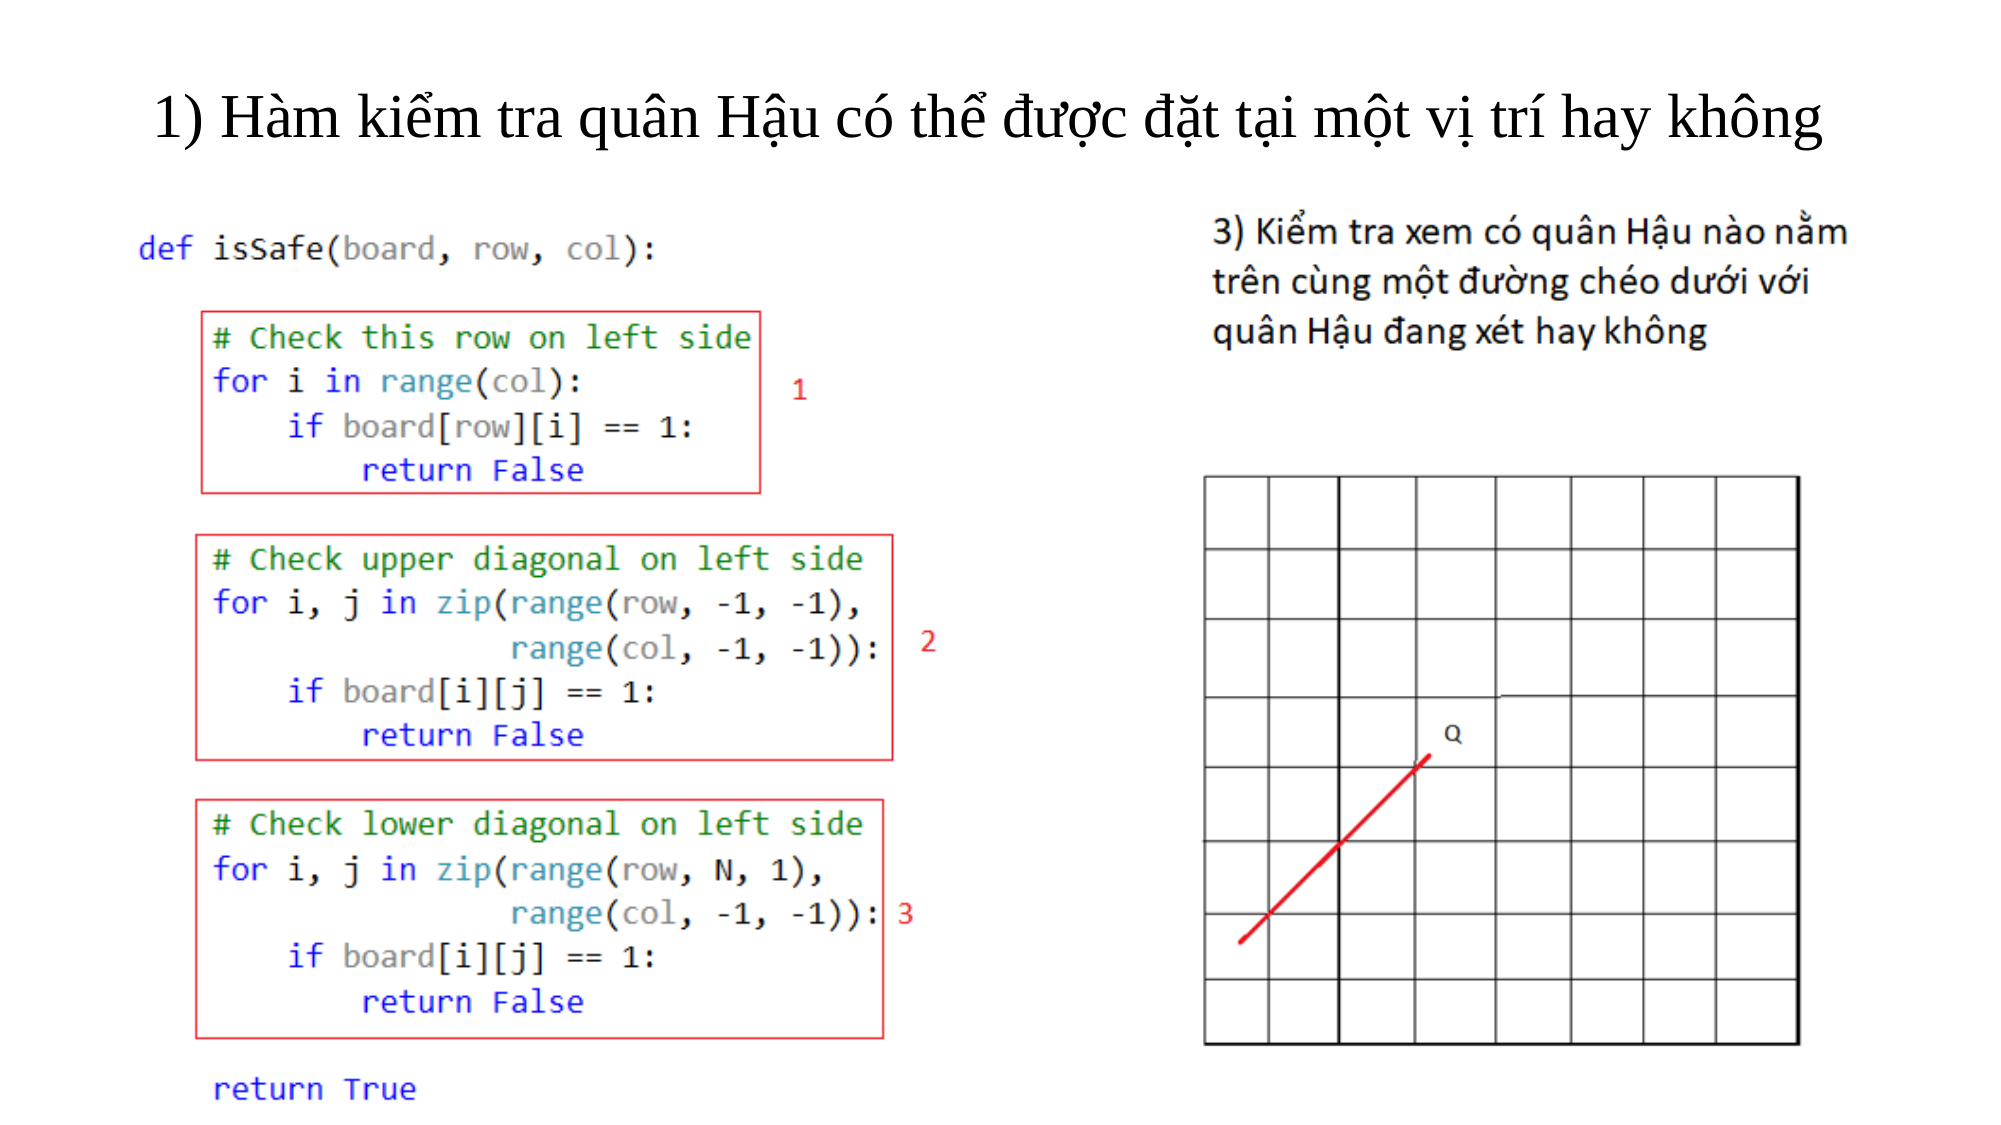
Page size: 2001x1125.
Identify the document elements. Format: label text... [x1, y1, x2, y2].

picture [1187, 191, 1883, 380]
picture [1105, 395, 1883, 1110]
title 1) Hàm kiểm tra quân Hậu có thể được đặt tại một vị trí hay không [137, 59, 1863, 175]
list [137, 224, 1174, 1125]
